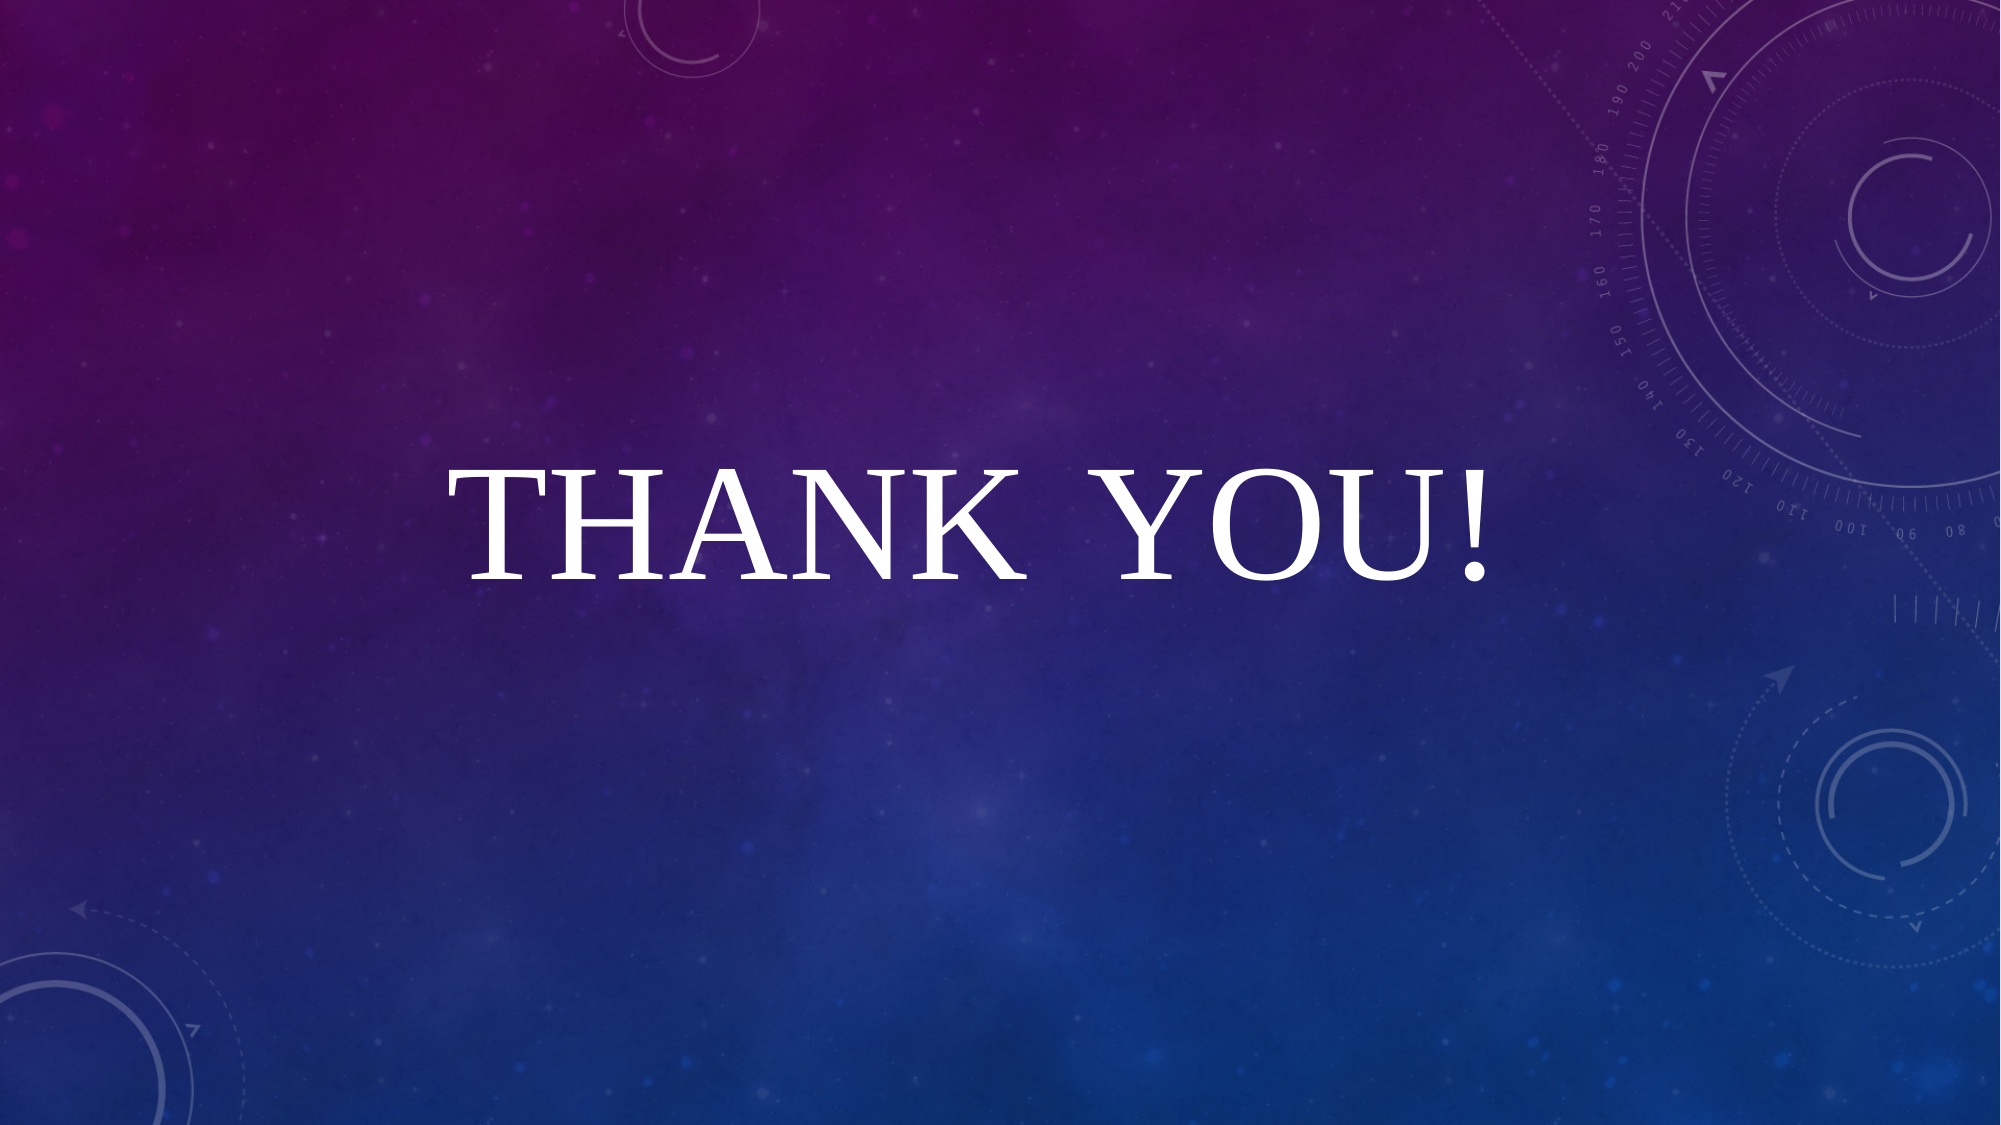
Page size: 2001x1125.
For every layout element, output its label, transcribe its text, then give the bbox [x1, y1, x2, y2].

title THANK YOU! [61, 99, 1888, 927]
picture [0, 0, 2001, 1125]
